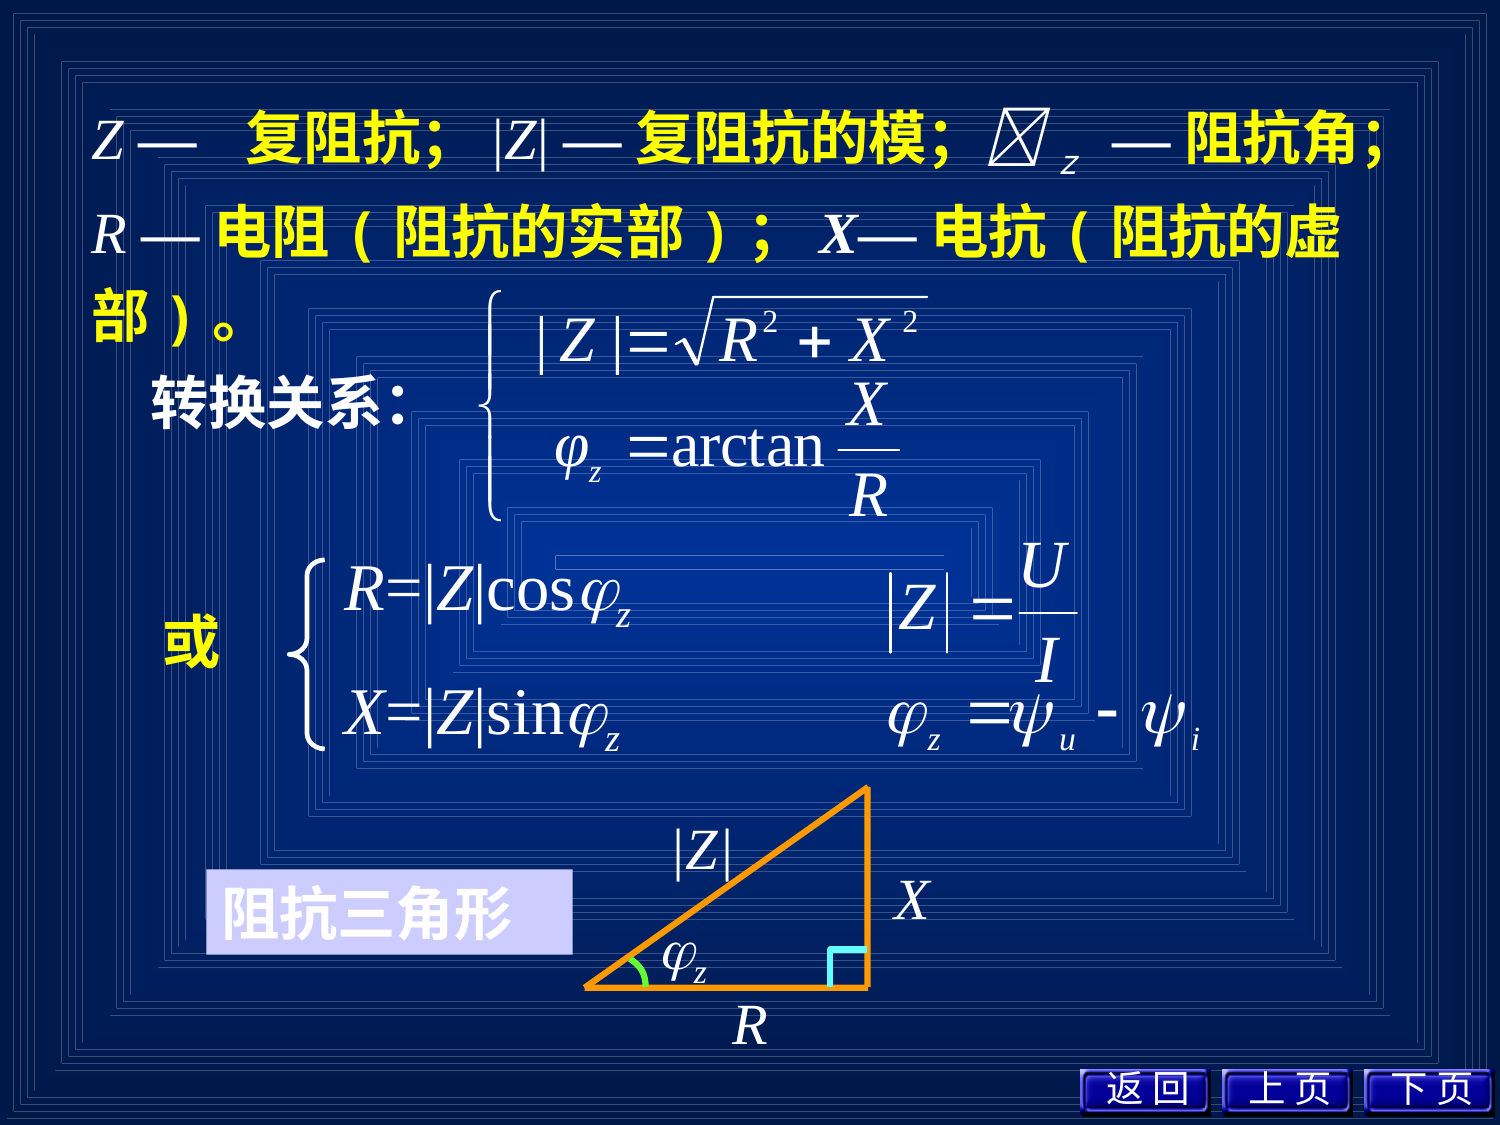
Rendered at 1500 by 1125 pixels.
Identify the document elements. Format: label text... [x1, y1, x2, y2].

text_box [584, 786, 946, 1064]
text_box Z — 复阻抗；|Z| —复阻抗的模；z —阻抗角； R —电阻(阻抗的实部)；X—电抗(阻抗的虚部)。 [76, 78, 1459, 357]
text_box 或 [147, 597, 236, 683]
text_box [289, 536, 704, 752]
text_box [879, 524, 1211, 760]
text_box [466, 278, 1000, 532]
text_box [1222, 1057, 1353, 1118]
text_box 阻抗三角形 [206, 869, 573, 955]
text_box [1364, 1057, 1495, 1118]
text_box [1080, 1057, 1211, 1118]
text_box 转换关系： [135, 359, 461, 444]
